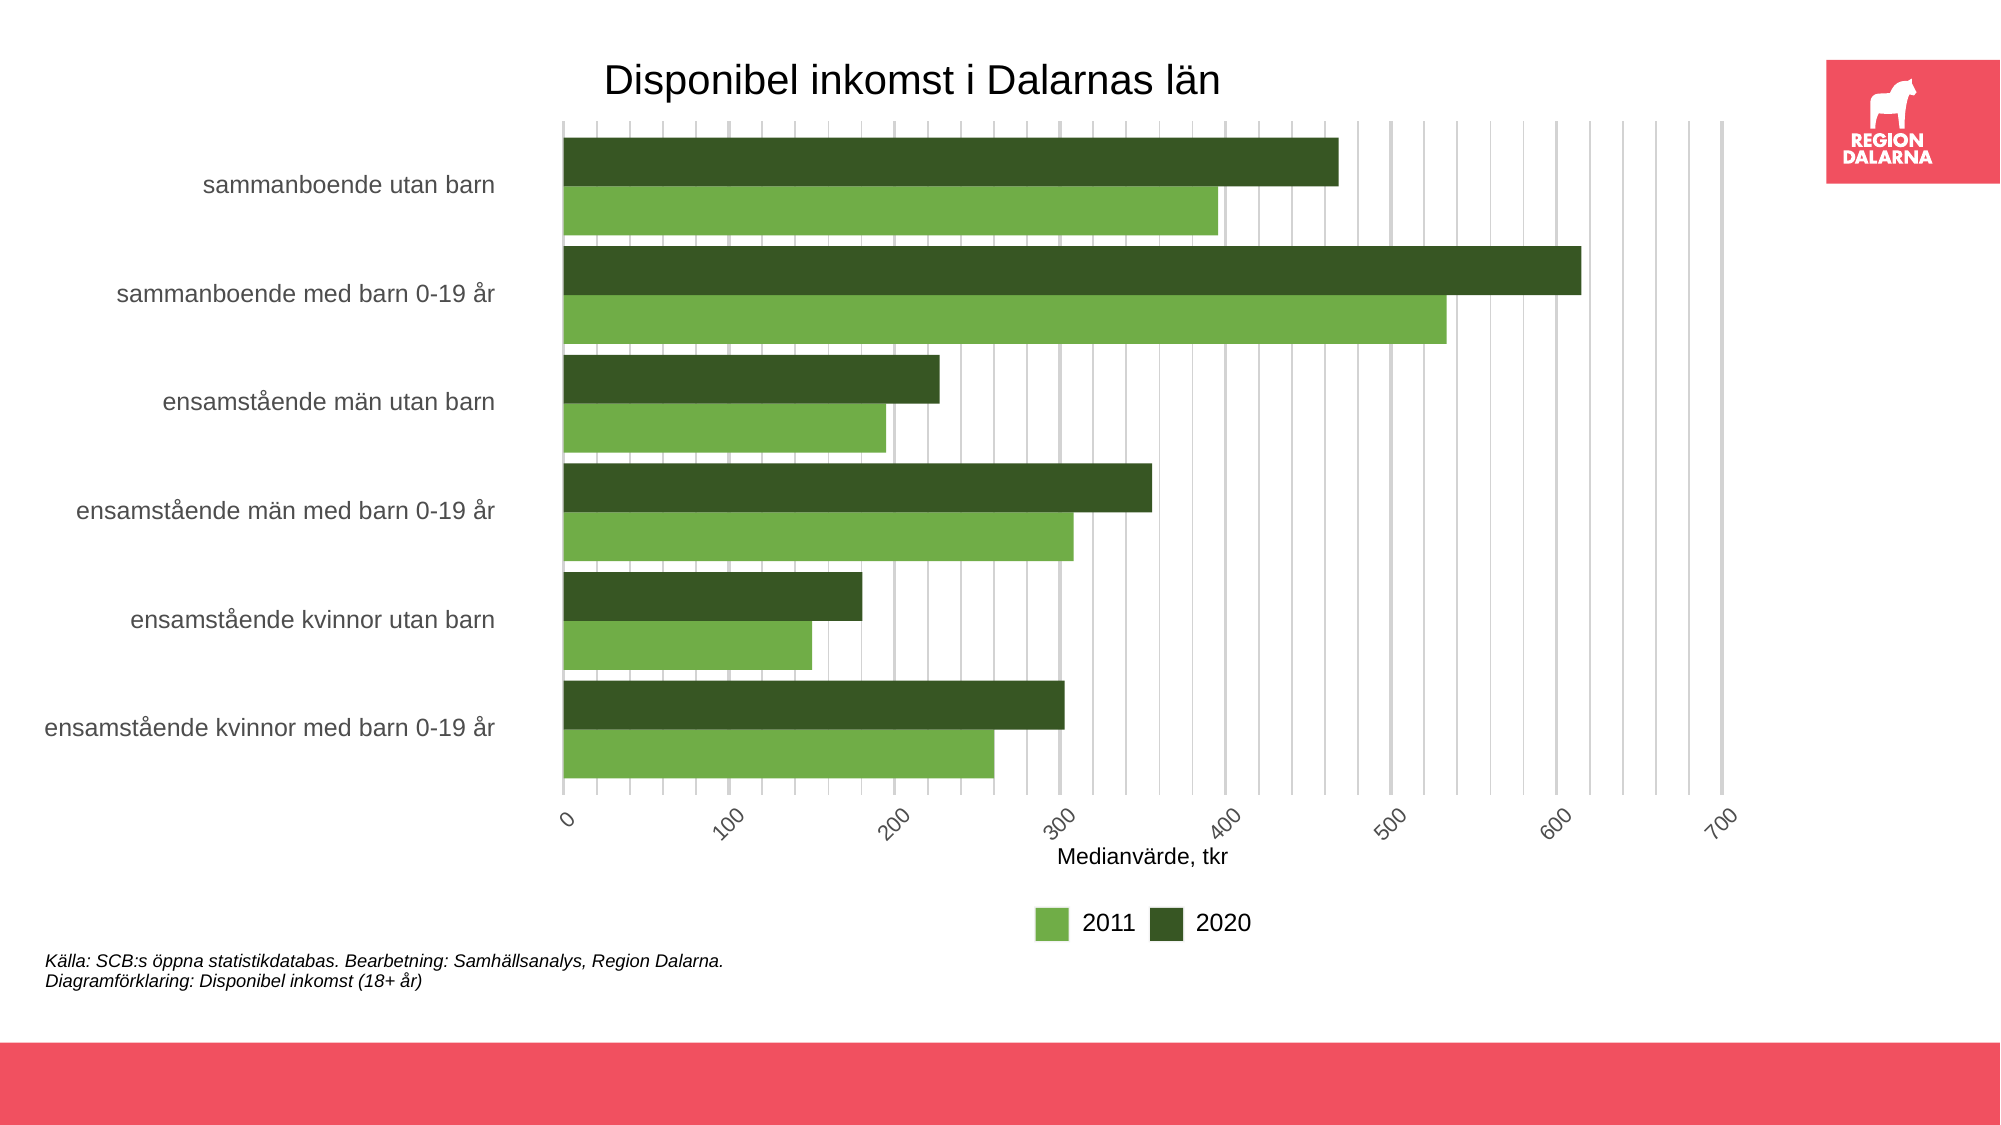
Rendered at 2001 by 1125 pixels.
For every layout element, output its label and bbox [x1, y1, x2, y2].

text_box [33, 59, 1792, 1002]
